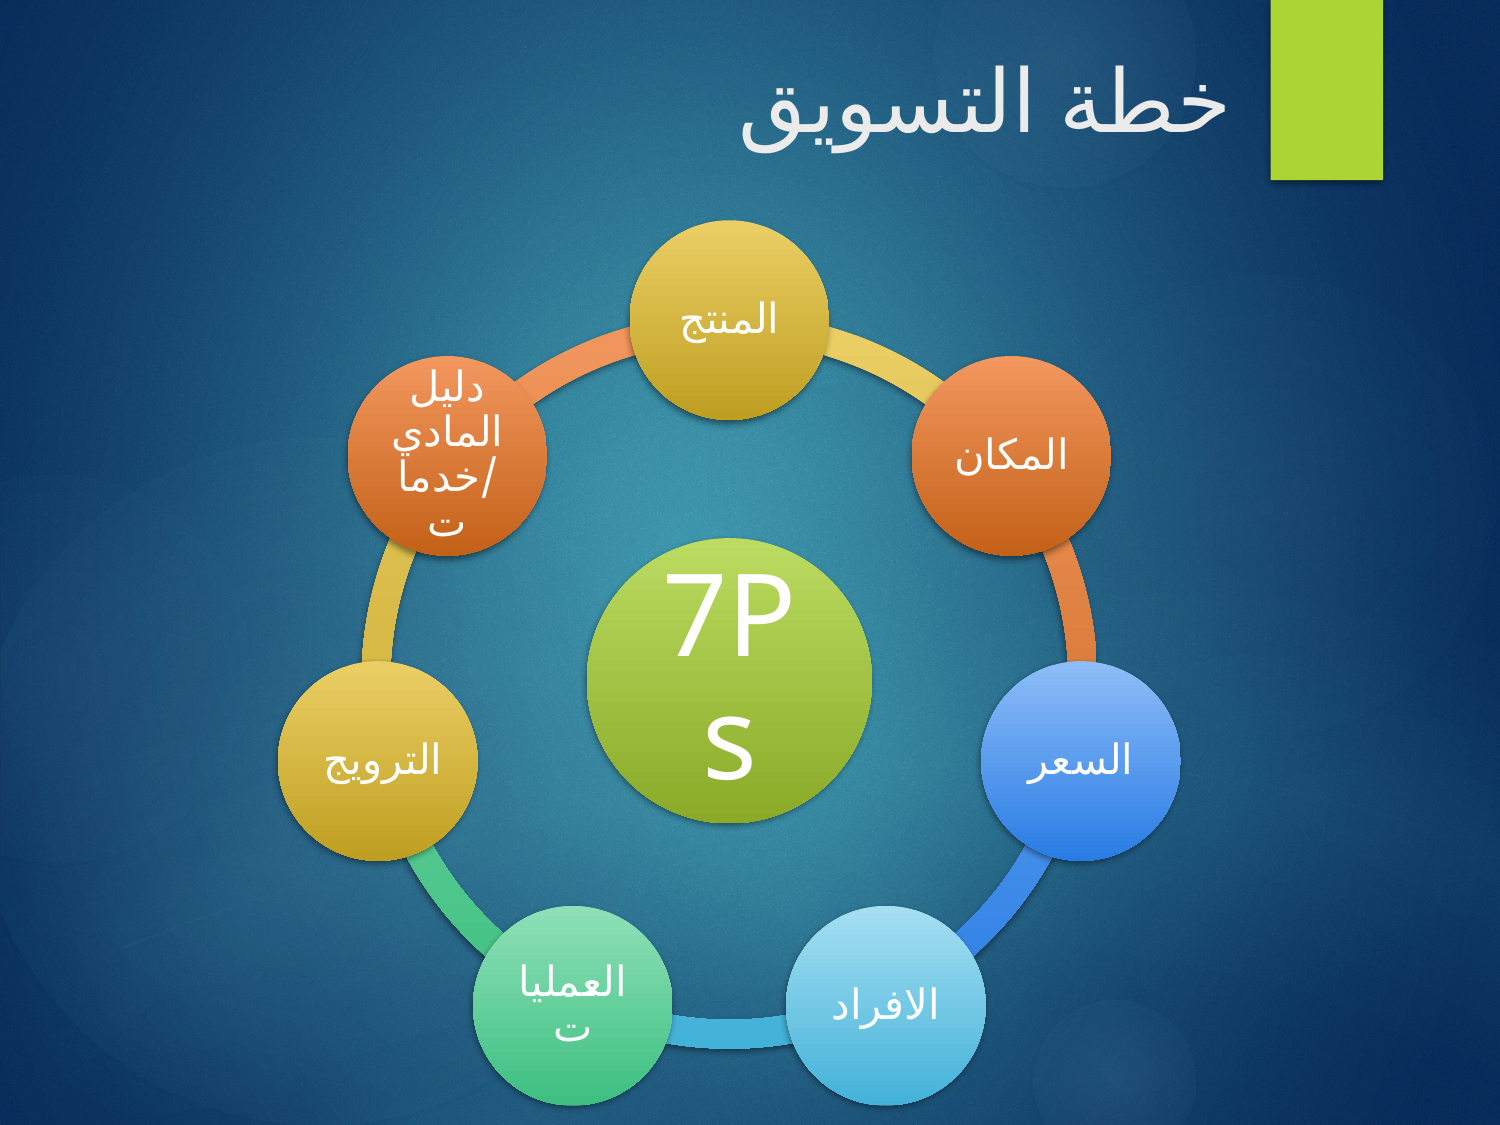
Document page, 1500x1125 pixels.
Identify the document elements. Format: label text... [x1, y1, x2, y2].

title خطة التسويق [17, 37, 1270, 218]
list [0, 219, 1459, 1107]
